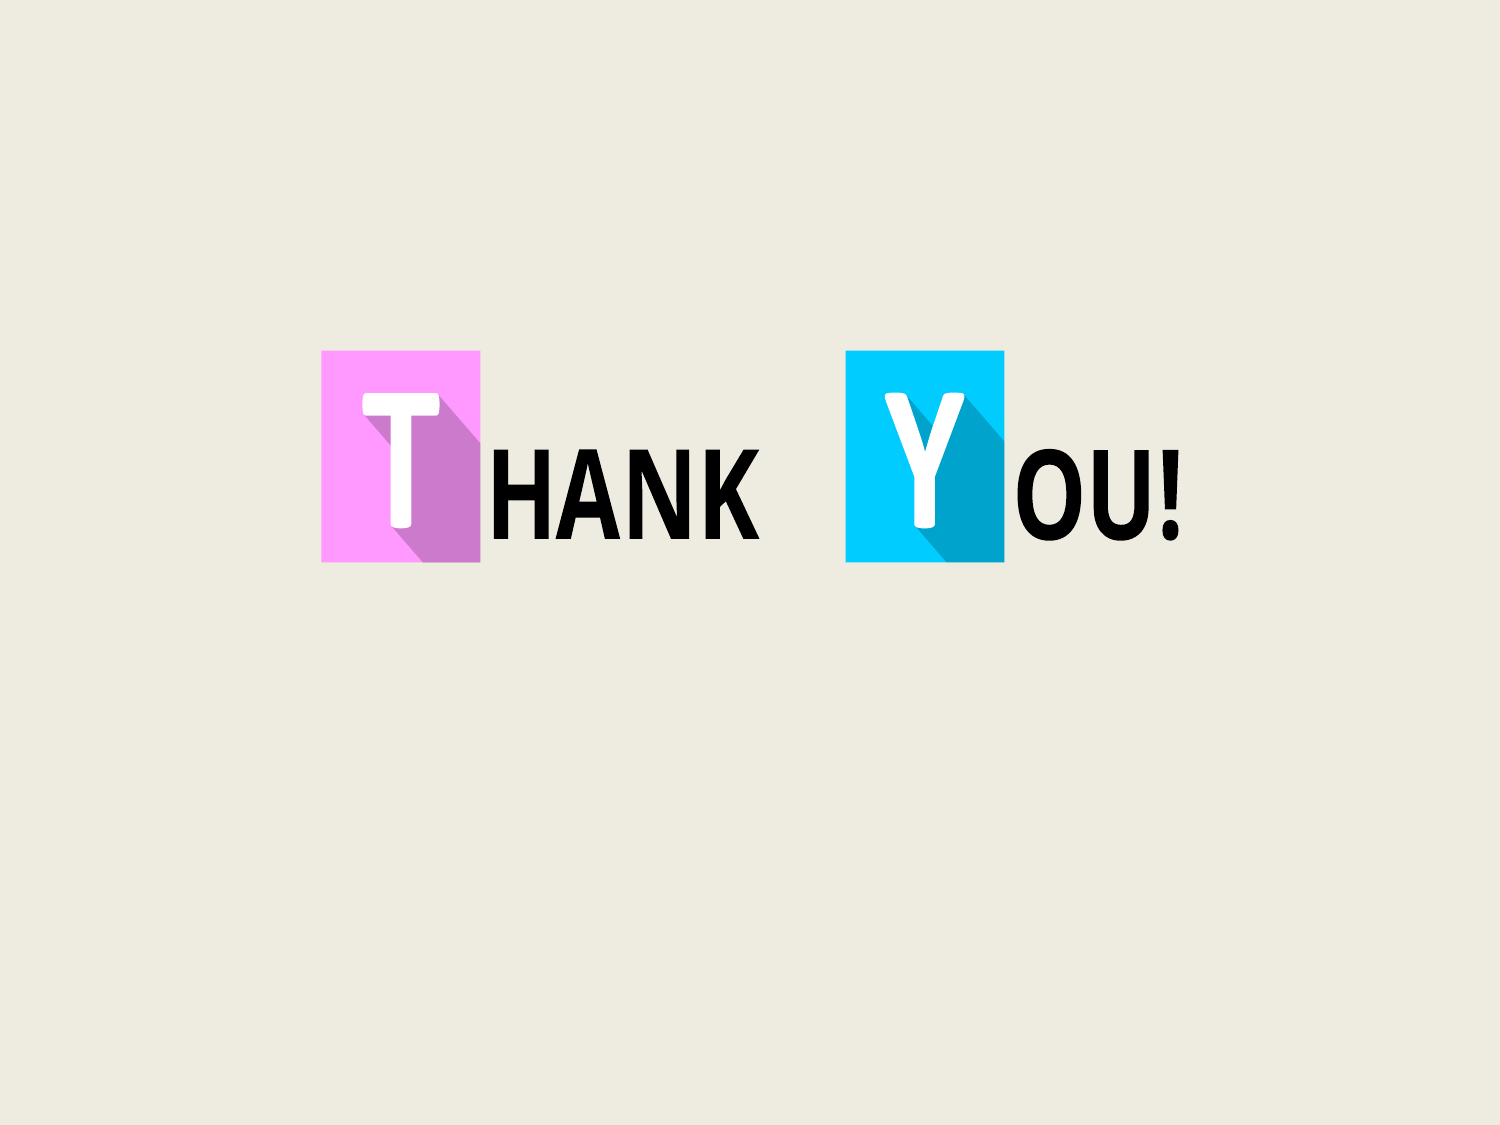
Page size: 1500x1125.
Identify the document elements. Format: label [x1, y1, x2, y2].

text_box [321, 350, 1179, 563]
